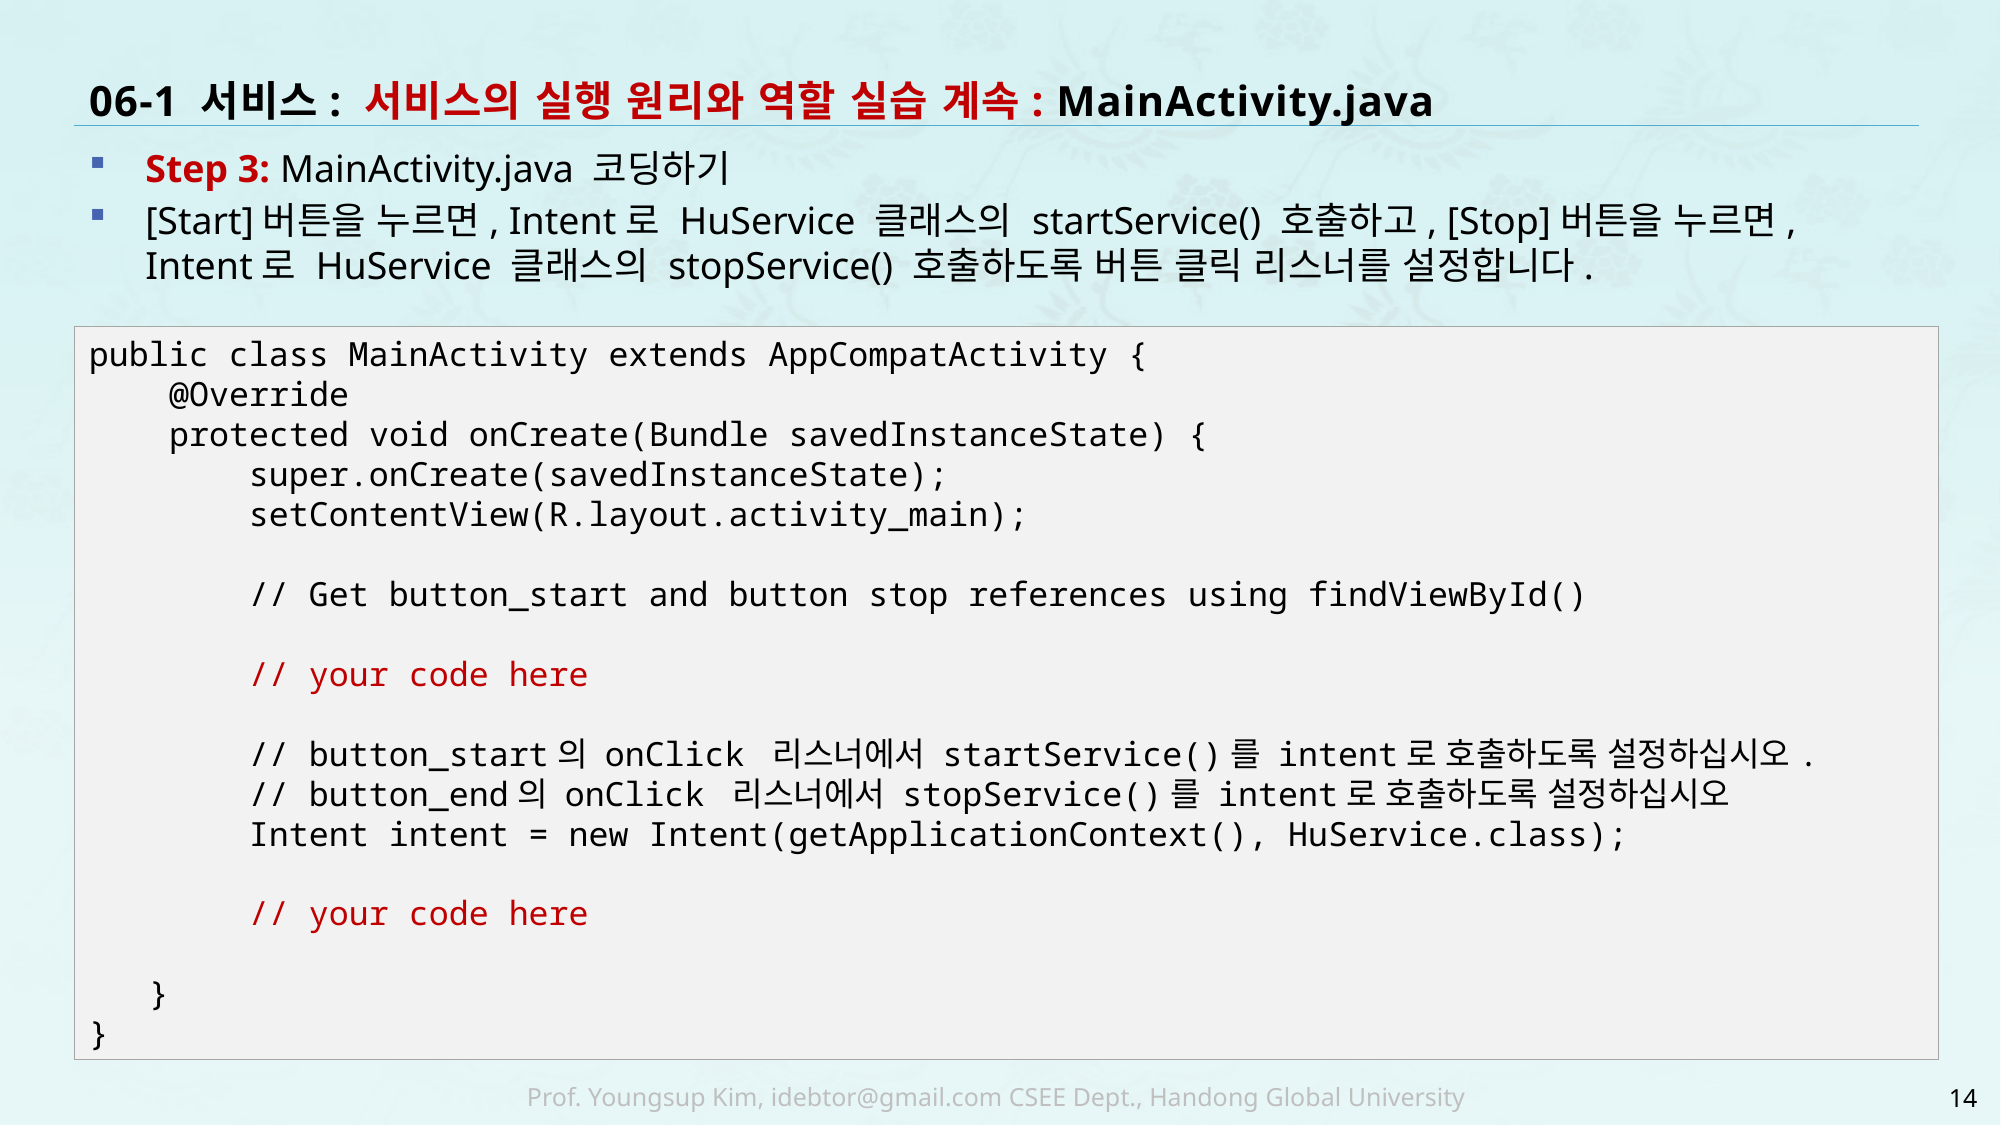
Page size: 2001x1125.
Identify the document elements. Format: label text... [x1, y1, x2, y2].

title 06-1 서비스: 서비스의 실행 원리와 역할 실습 계속: MainActivity.java [74, 62, 1920, 137]
text_box public class MainActivity extends AppCompatActivity { @Override protected void onCreate(Bundle savedInstanceState) { super.onCreate(savedInstanceState); setContentView(R.layout.activity_main); // Get button_start and button stop references using findViewById() // your code here // button_start의 onClick 리스너에서 startService()를 intent로 호출하도록 설정하십시오. // button_end의 onClick 리스너에서 stopService()를 intent로 호출하도록 설정하십시오 Intent intent = new Intent(getApplicationContext(), HuService.class); // your code here } } [74, 326, 1939, 1060]
list Step 3: MainActivity.java 코딩하기 [Start]버튼을 누르면, Intent로 HuService 클래스의 startService() 호출하고, [Stop]버튼을 누르면, Intent로 HuService 클래스의 stopService() 호출하도록 버튼 클릭 리스너를 설정합니다. [74, 1060, 1921, 1066]
slide_number 14 [1816, 1069, 1993, 1125]
list Step 3: MainActivity.java 코딩하기 [Start]버튼을 누르면, Intent로 HuService 클래스의 startService() 호출하고, [Stop]버튼을 누르면, Intent로 HuService 클래스의 stopService() 호출하도록 버튼 클릭 리스너를 설정합니다. [74, 137, 1921, 326]
